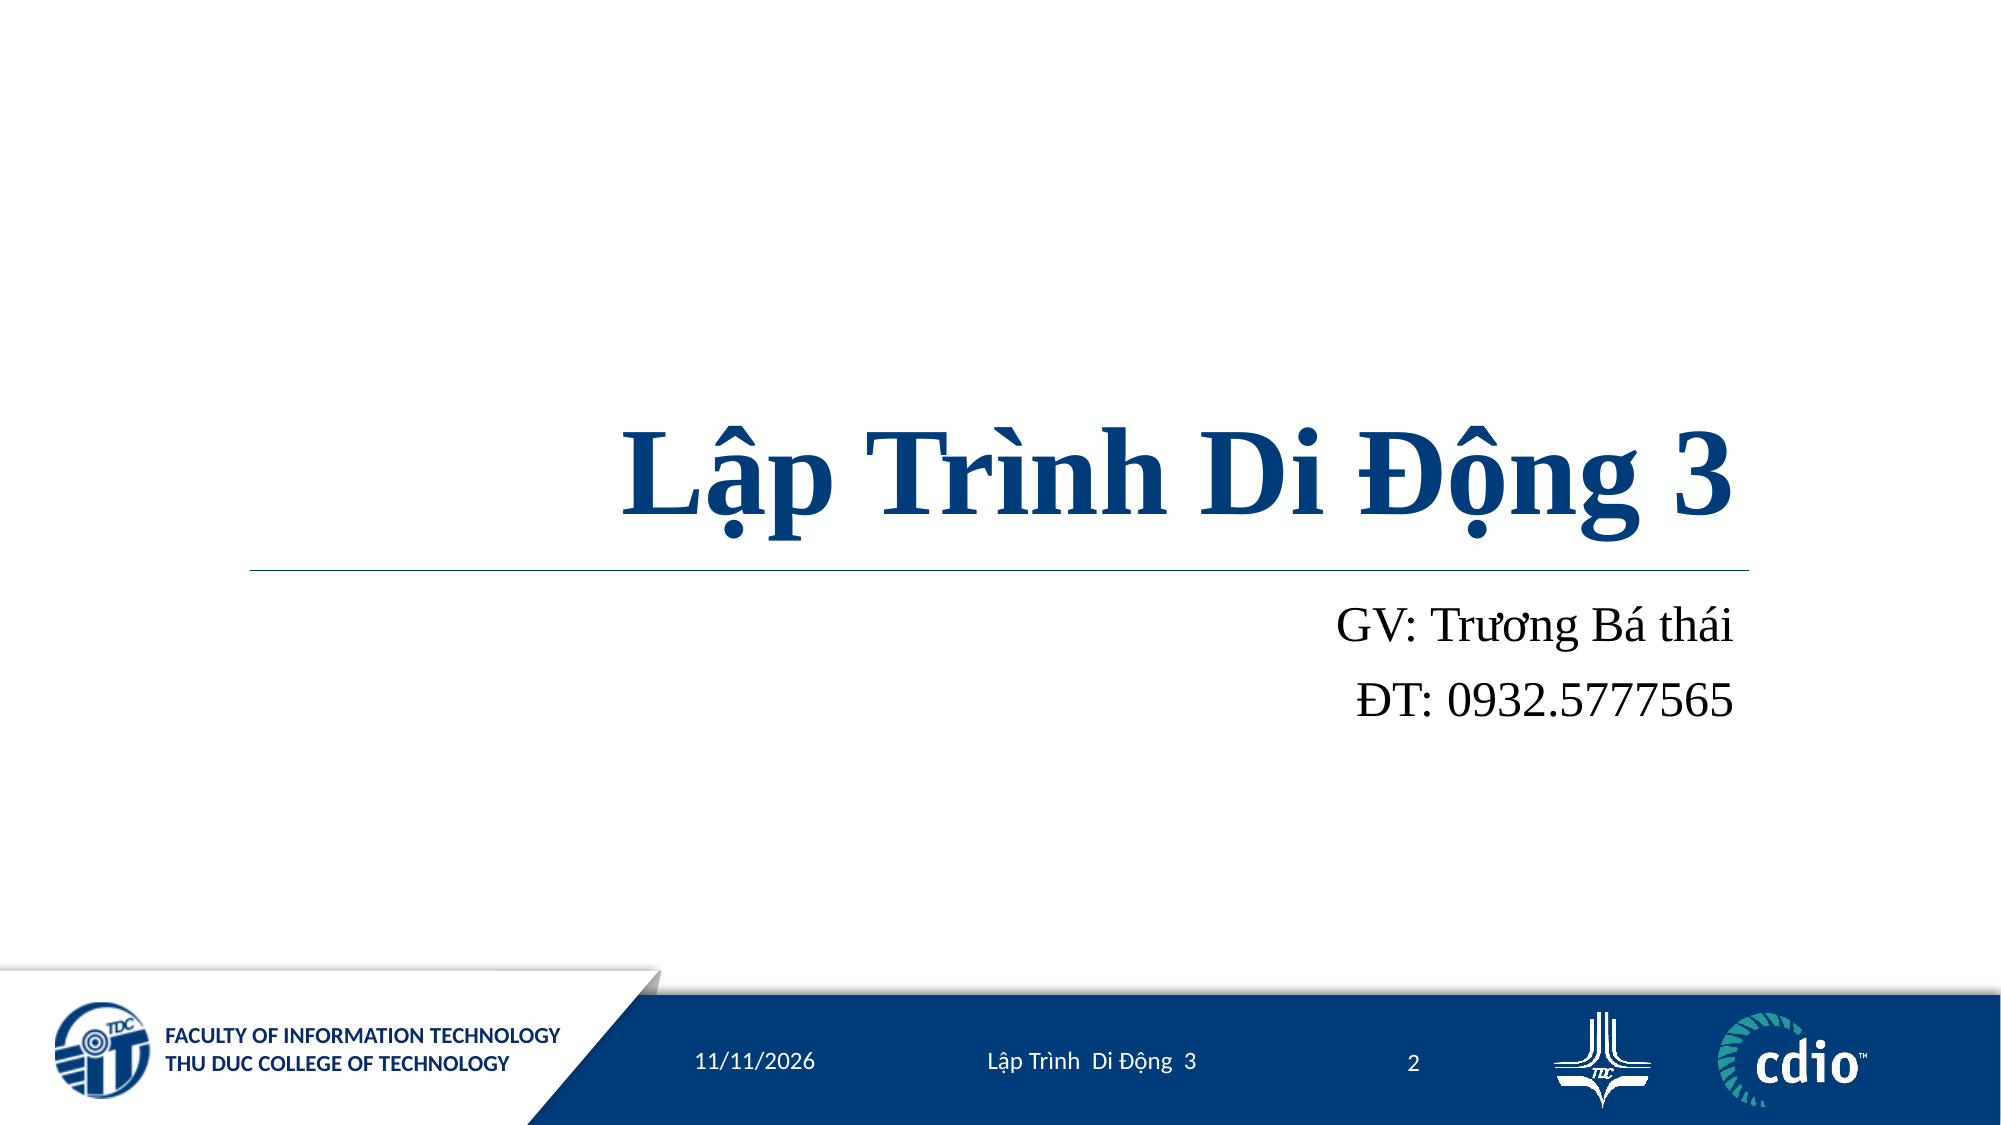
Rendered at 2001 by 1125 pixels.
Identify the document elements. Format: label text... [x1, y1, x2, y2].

picture [55, 1001, 453, 1099]
picture [1554, 1012, 1651, 1109]
title Lập Trình Di Động 3 [249, 157, 1750, 549]
subtitle GV: Trương Bá thái ĐT: 0932.5777565 [249, 590, 1750, 863]
picture [1718, 1013, 1867, 1107]
